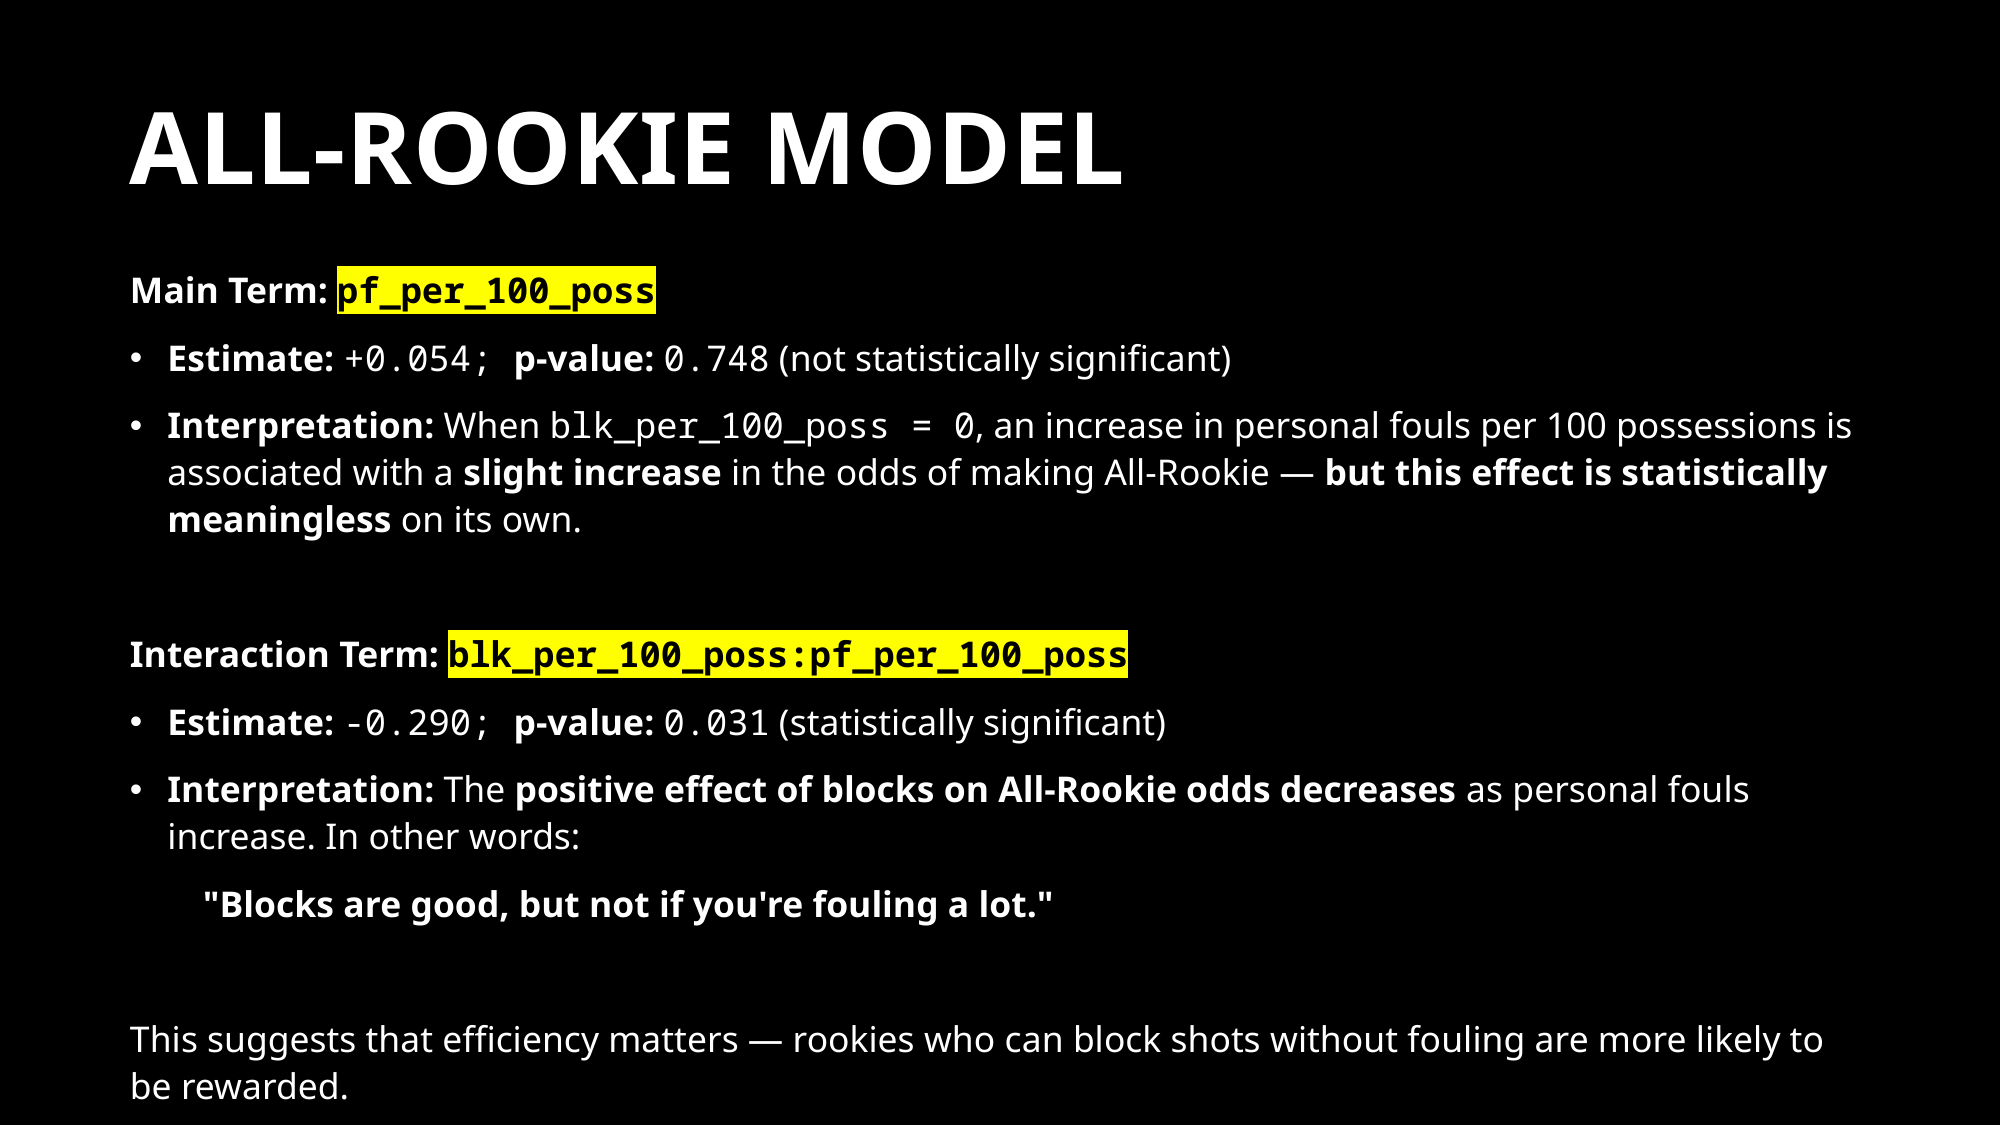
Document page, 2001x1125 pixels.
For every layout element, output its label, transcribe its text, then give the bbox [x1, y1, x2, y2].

list Main Term: pf_per_100_poss Estimate: +0.054; p-value: 0.748 (not statistically significant) Interpretation: When blk_per_100_poss = 0, an increase in personal fouls per 100 possessions is associated with a slight increase in the odds of making All-Rookie — but this effect is statistically meaningless on its own. Interaction Term: blk_per_100_poss:pf_per_100_poss Estimate: -0.290; p-value: 0.031 (statistically significant) Interpretation: The positive effect of blocks on All-Rookie odds decreases as personal fouls increase. In other words: "Blocks are good, but not if you're fouling a lot." This suggests that efficiency matters — rookies who can block shots without fouling are more likely to be rewarded. [114, 256, 1869, 944]
title All-rookie model [114, 76, 1869, 256]
